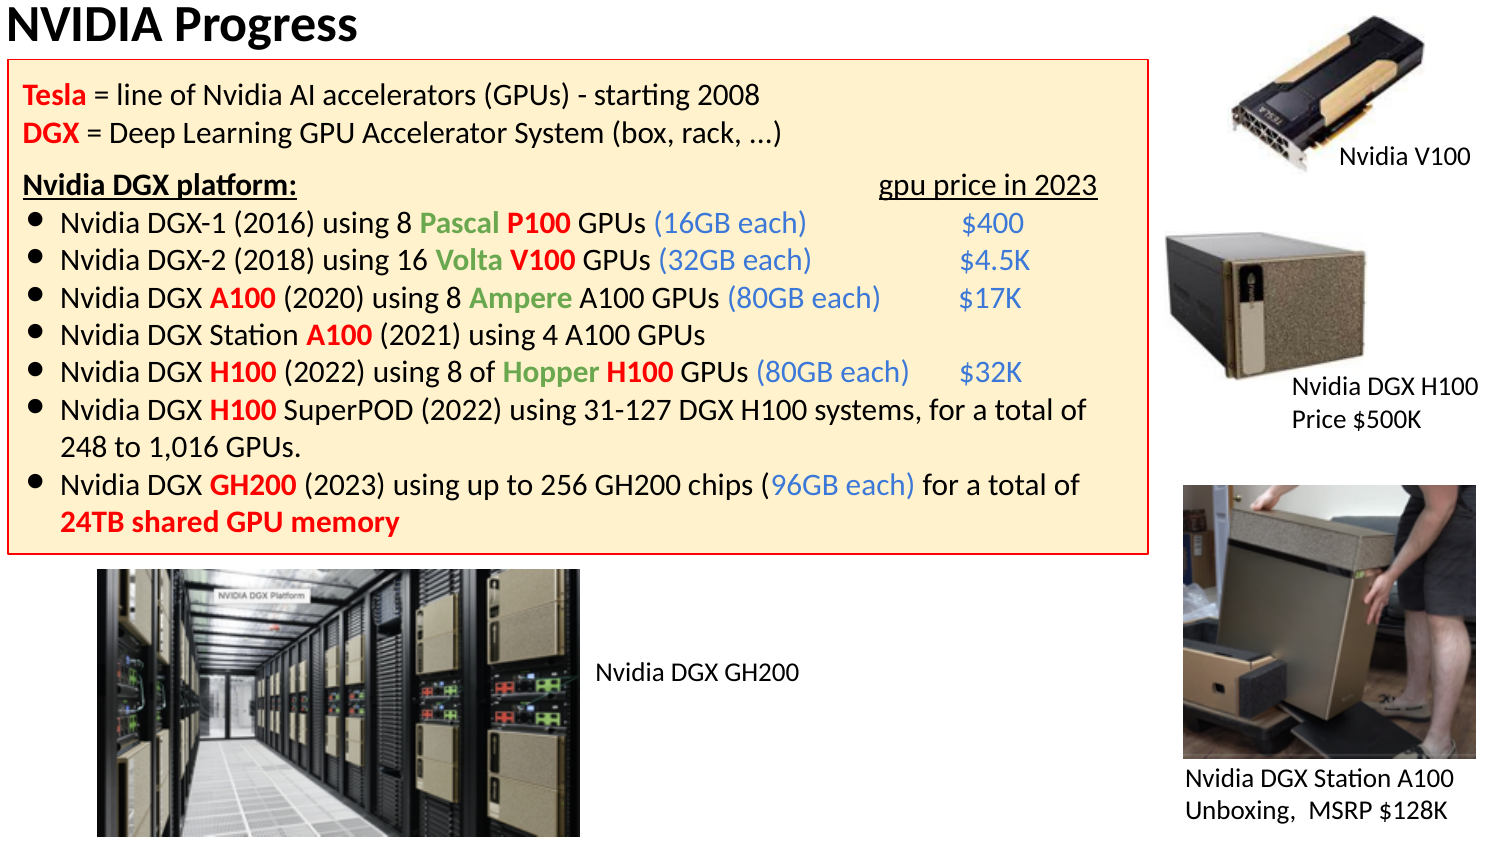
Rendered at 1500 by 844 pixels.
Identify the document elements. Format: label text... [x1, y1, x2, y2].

text_box Tesla = line of Nvidia AI accelerators (GPUs) - starting 2008 DGX = Deep Learning GPU Accelerator System (box, rack, ...) Nvidia DGX platform: gpu price in 2023 Nvidia DGX-1 (2016) using 8 Pascal P100 GPUs (16GB each) $400 Nvidia DGX-2 (2018) using 16 Volta V100 GPUs (32GB each) $4.5K Nvidia DGX A100 (2020) using 8 Ampere A100 GPUs (80GB each) $17K Nvidia DGX Station A100 (2021) using 4 A100 GPUs Nvidia DGX H100 (2022) using 8 of Hopper H100 GPUs (80GB each) $32K Nvidia DGX H100 SuperPOD (2022) using 31-127 DGX H100 systems, for a total of 248 to 1,016 GPUs. Nvidia DGX GH200 (2023) using up to 256 GH200 chips (96GB each) for a total of 24TB shared GPU memory [7, 59, 1149, 554]
picture [1183, 484, 1476, 759]
picture [1227, 8, 1432, 178]
text_box NVIDIA Progress [0, 0, 422, 67]
picture [1164, 230, 1369, 382]
text_box Nvidia V100 [1324, 123, 1500, 186]
picture [97, 569, 580, 838]
text_box Nvidia DGX Station A100 Unboxing, MSRP $128K [1170, 745, 1500, 841]
text_box Nvidia DGX H100 Price $500K [1276, 353, 1500, 449]
text_box Nvidia DGX GH200 [584, 639, 974, 703]
